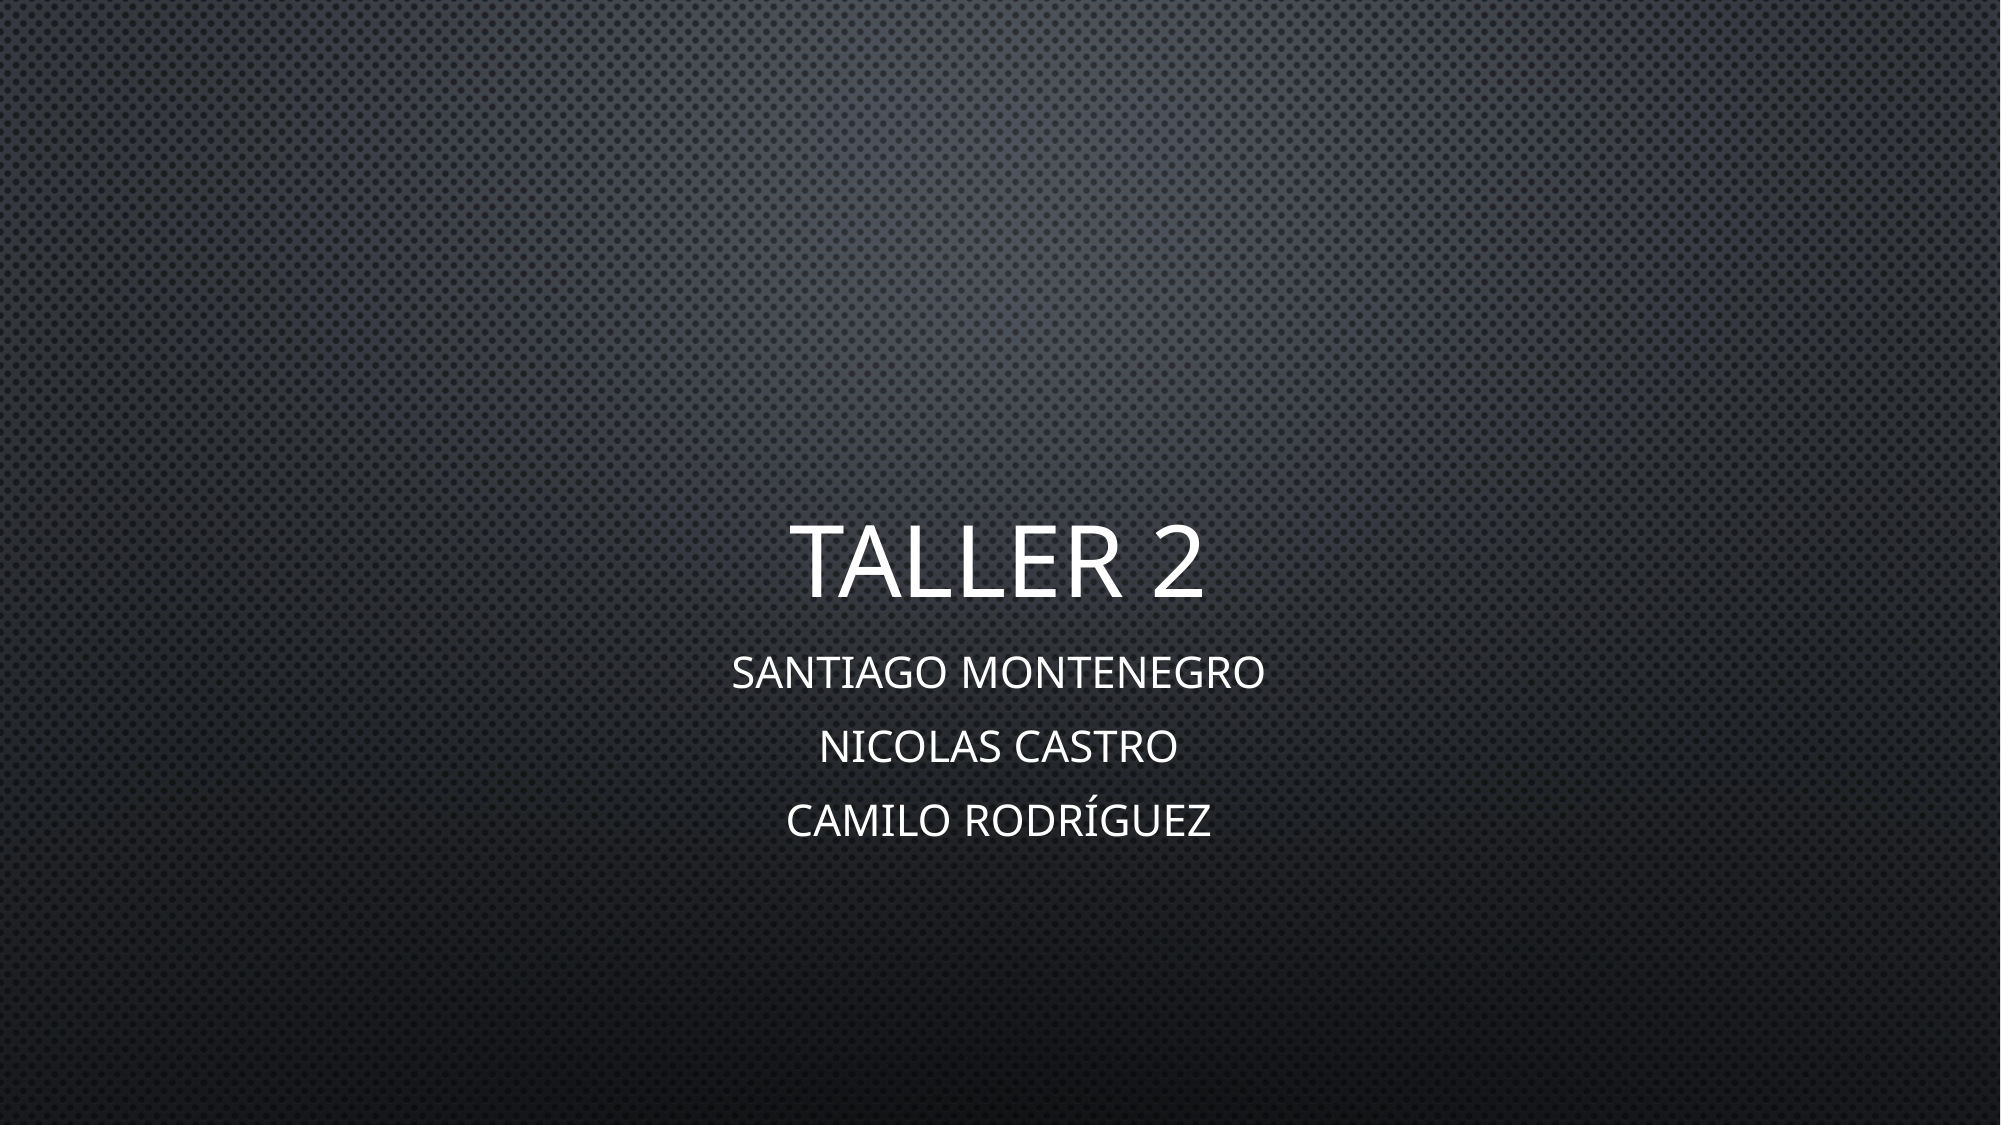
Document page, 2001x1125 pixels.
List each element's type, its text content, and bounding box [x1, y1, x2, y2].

title Taller 2 [287, 99, 1711, 625]
subtitle Santiago Montenegro Nicolas Castro Camilo Rodríguez [287, 637, 1711, 950]
